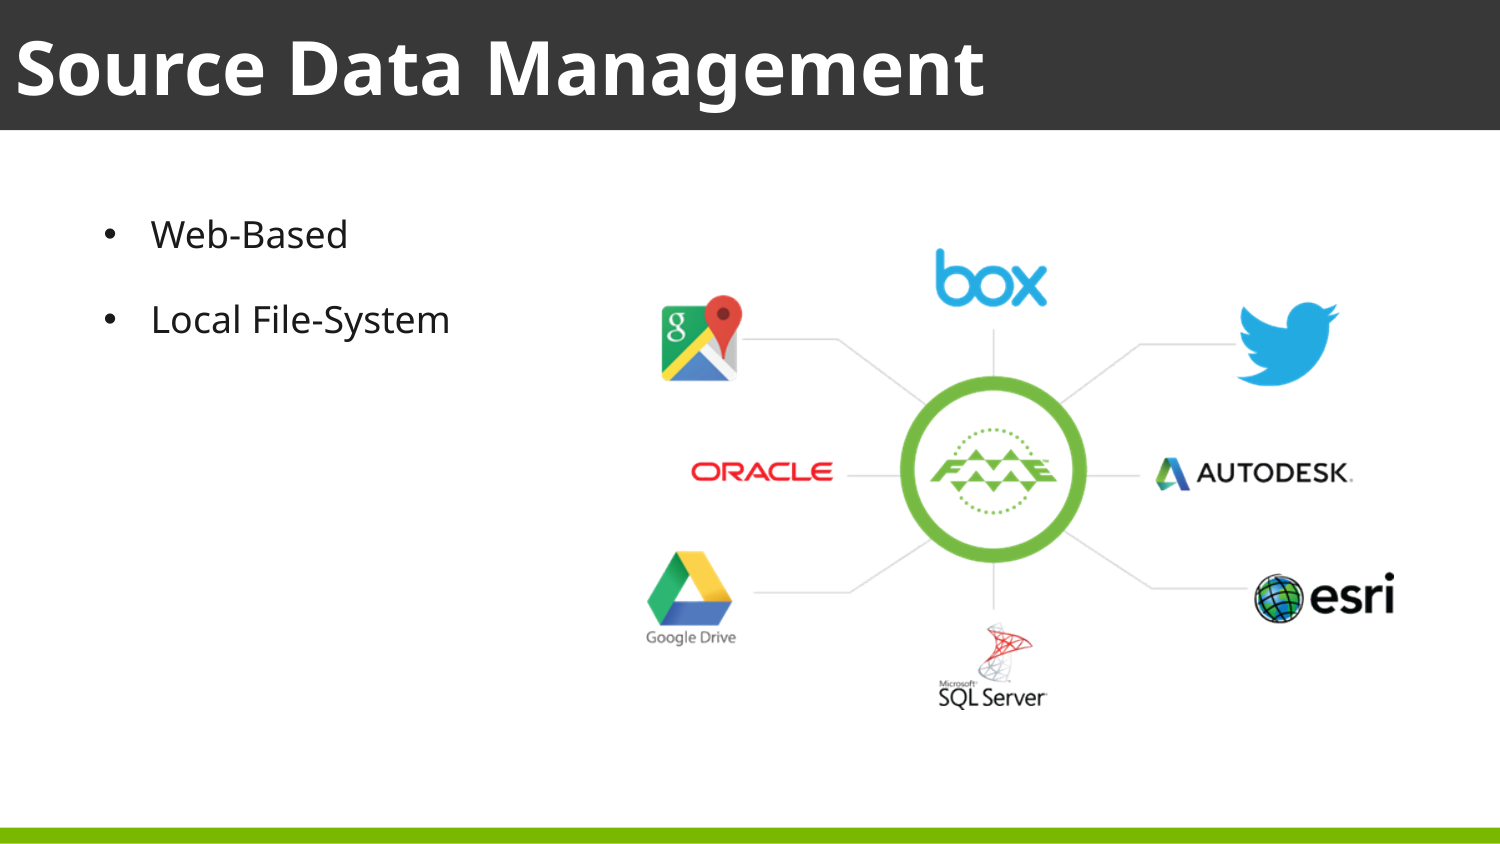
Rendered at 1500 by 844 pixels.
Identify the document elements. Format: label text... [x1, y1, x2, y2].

list Web-Based Local File-System [50, 188, 952, 808]
picture [646, 248, 1394, 710]
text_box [0, 0, 1500, 131]
